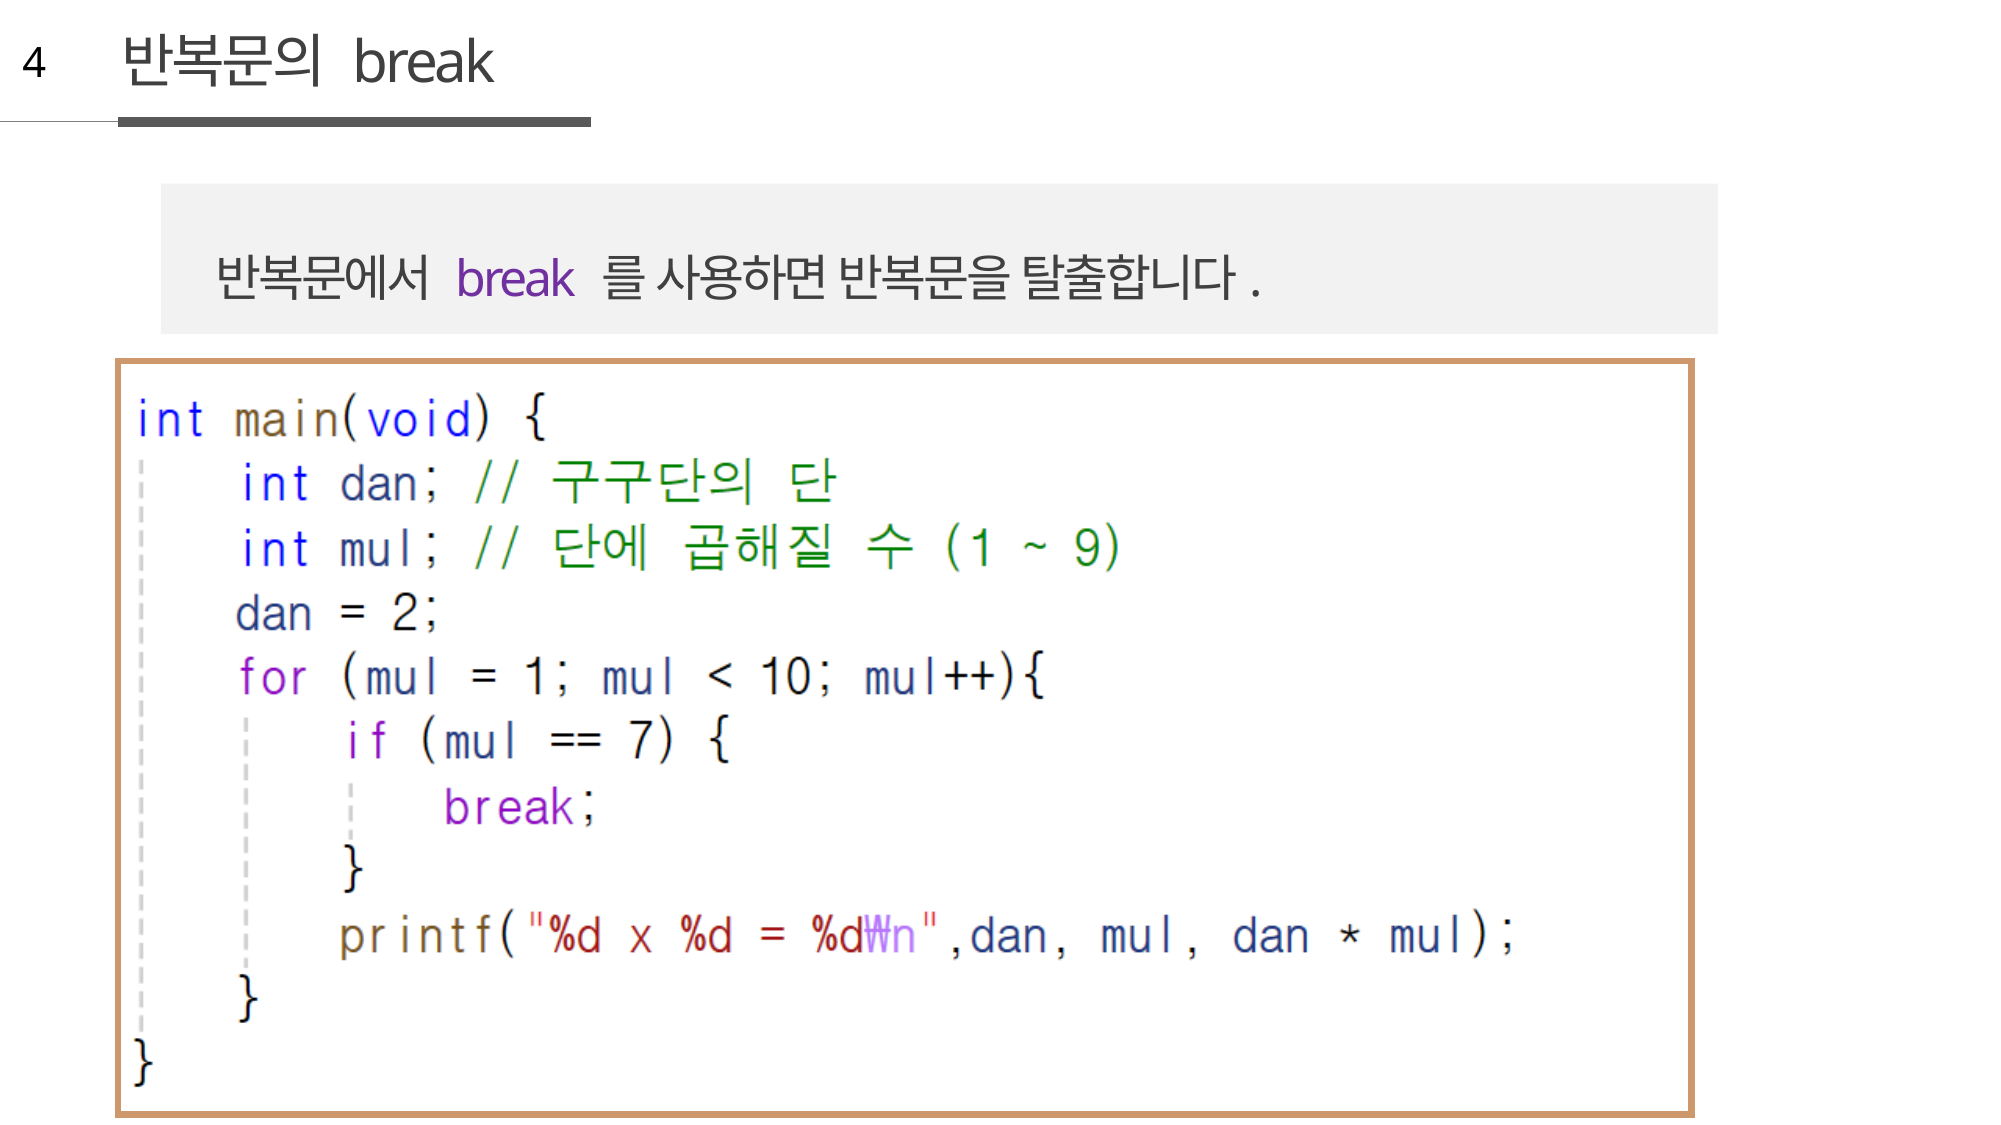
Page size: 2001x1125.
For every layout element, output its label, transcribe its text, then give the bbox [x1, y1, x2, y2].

text_box 반복문의 break [106, 16, 511, 102]
picture [131, 388, 1526, 1110]
text_box 4 [7, 28, 62, 94]
text_box [117, 360, 1692, 1116]
text_box [160, 183, 1719, 335]
text_box 반복문에서 break 를 사용하면 반복문을 탈출합니다. [200, 208, 1718, 314]
